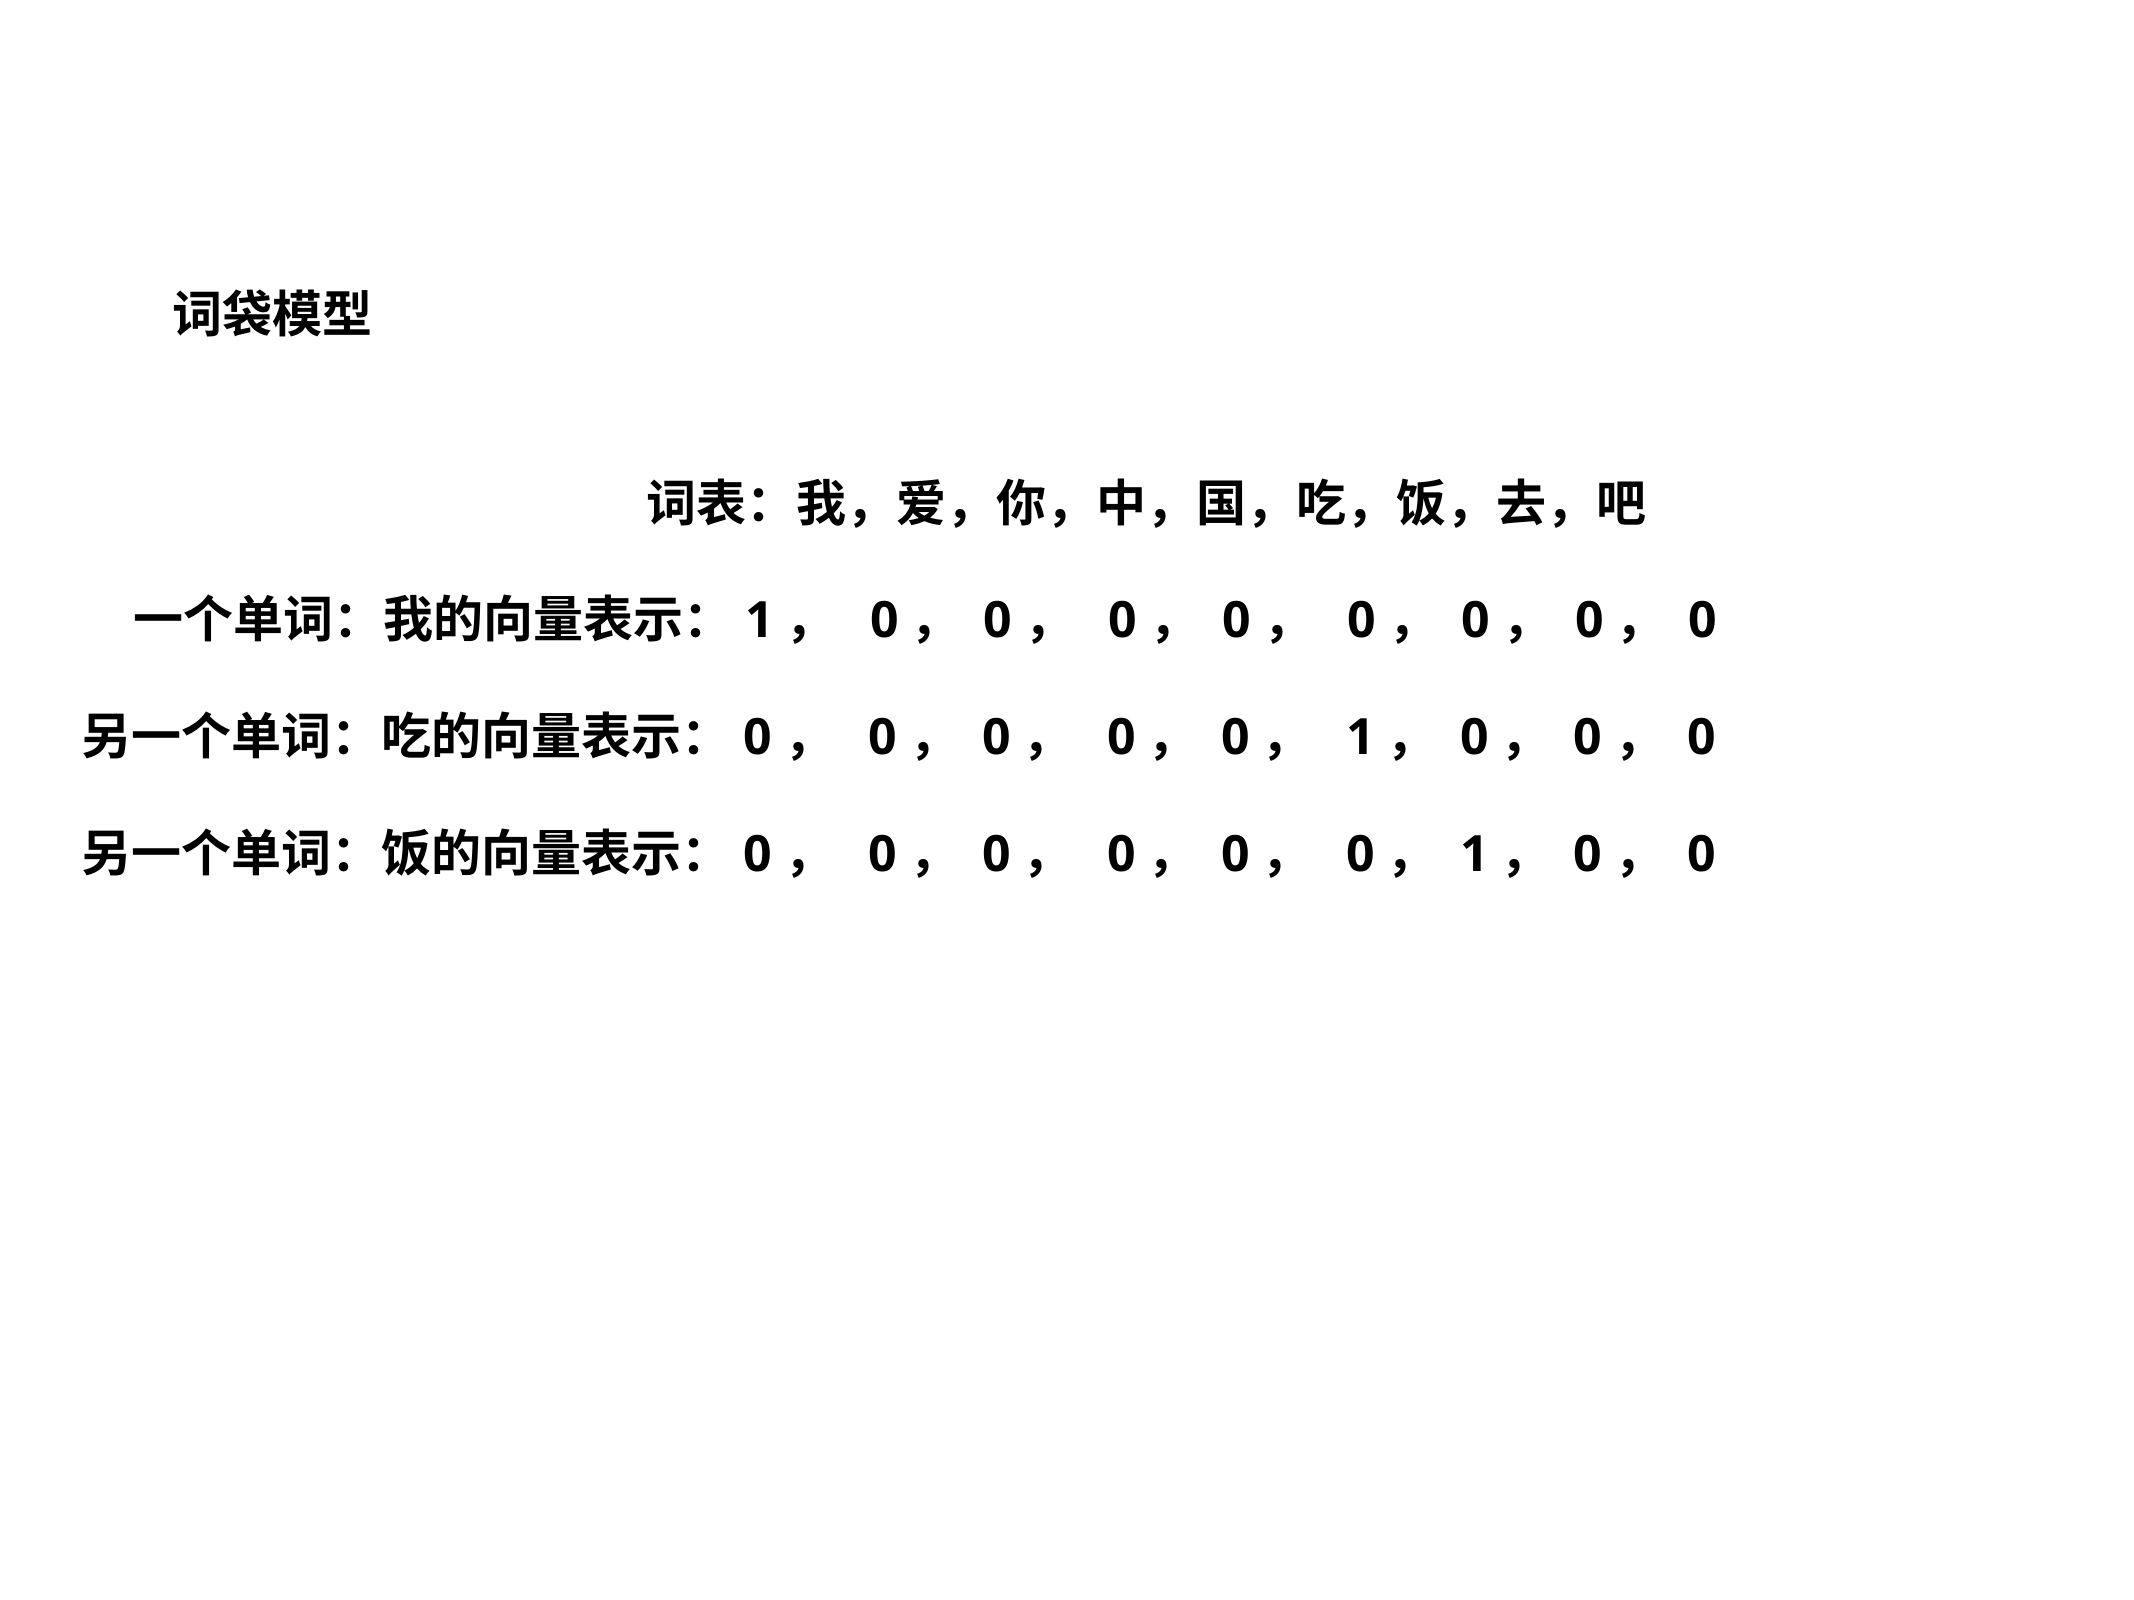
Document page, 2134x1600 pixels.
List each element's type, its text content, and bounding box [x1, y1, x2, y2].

text_box 词袋模型 [163, 274, 381, 351]
text_box 另一个单词：饭的向量表示：0， 0， 0， 0， 0， 0， 1， 0， 0 [73, 812, 1725, 890]
text_box 另一个单词：吃的向量表示：0， 0， 0， 0， 0， 1， 0， 0， 0 [73, 696, 1725, 773]
text_box 一个单词：我的向量表示：1， 0， 0， 0， 0， 0， 0， 0， 0 [124, 579, 1726, 656]
text_box 词表：我，爱，你，中，国，吃，饭，去，吧 [638, 462, 1655, 540]
